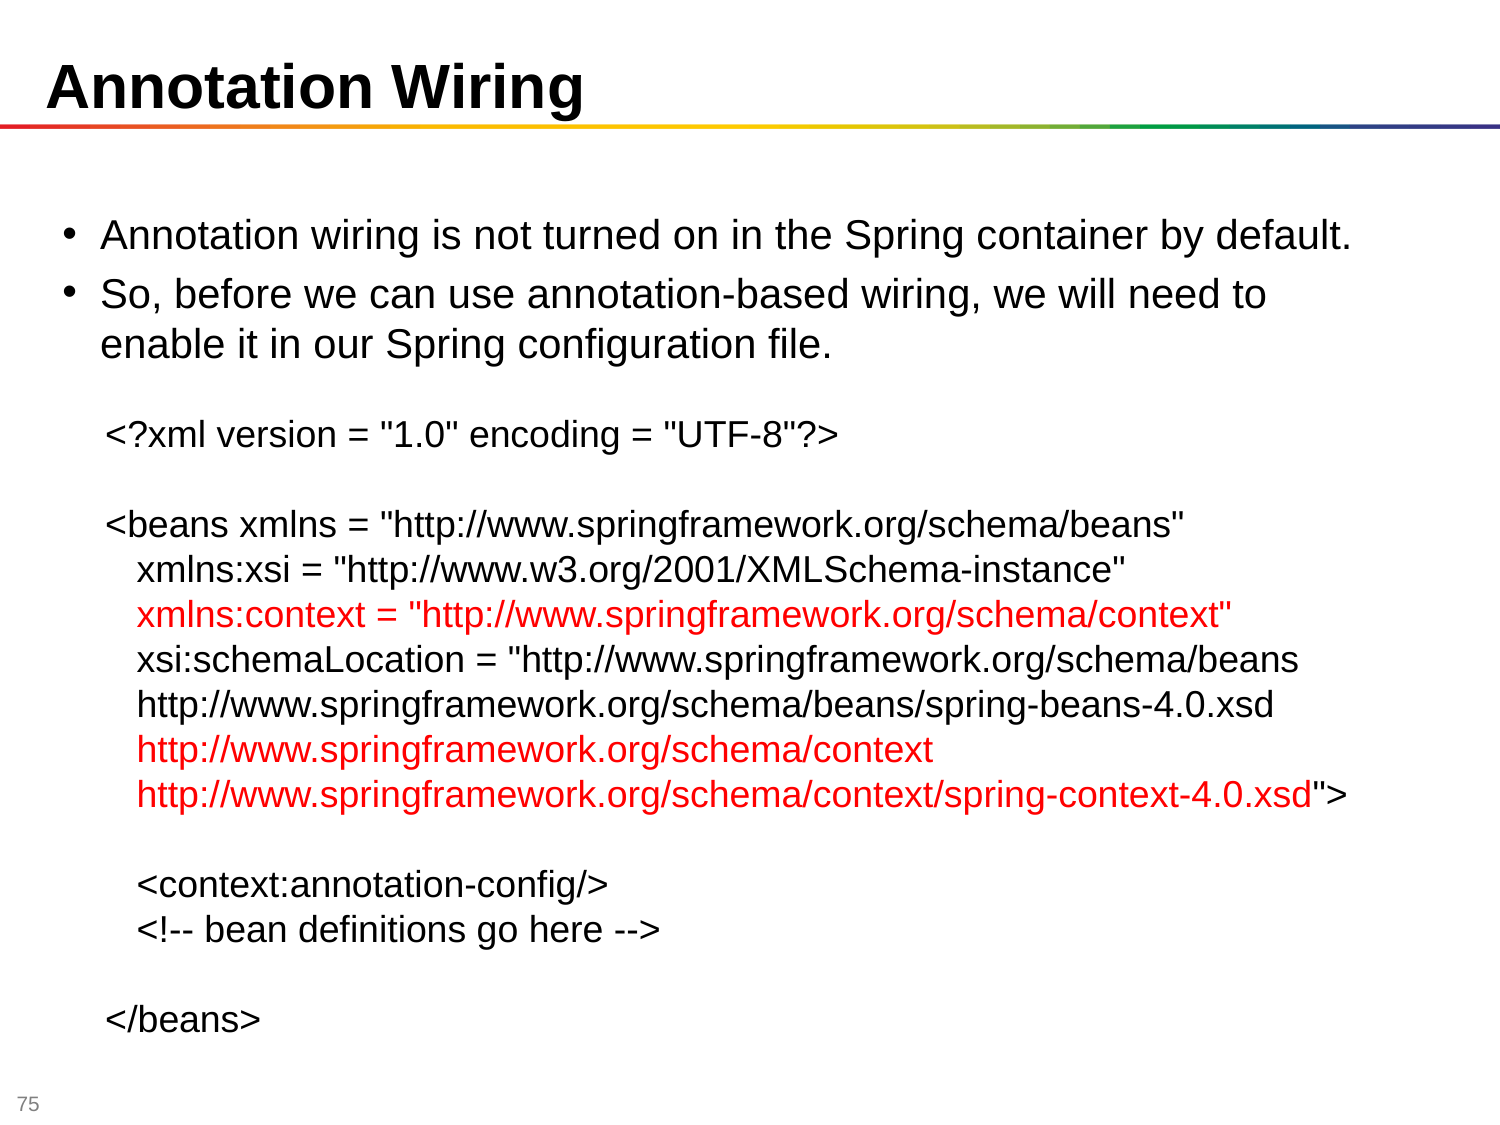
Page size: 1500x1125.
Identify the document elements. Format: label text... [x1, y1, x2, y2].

title Annotation Wiring [29, 38, 1381, 130]
list Annotation wiring is not turned on in the Spring container by default. So, before we can use annotation-based wiring, we will need to enable it in our Spring configuration file. [47, 200, 1398, 403]
text_box <?xml version = "1.0" encoding = "UTF-8"?> <beans xmlns = "http://www.springframework.org/schema/beans" xmlns:xsi = "http://www.w3.org/2001/XMLSchema-instance" xmlns:context = "http://www.springframework.org/schema/context" xsi:schemaLocation = "http://www.springframework.org/schema/beans http://www.springframework.org/schema/beans/spring-beans-4.0.xsd http://www.springframework.org/schema/context http://www.springframework.org/schema/context/spring-context-4.0.xsd"> <context:annotation-config/> <!-- bean definitions go here --> </beans> [90, 402, 1431, 1048]
